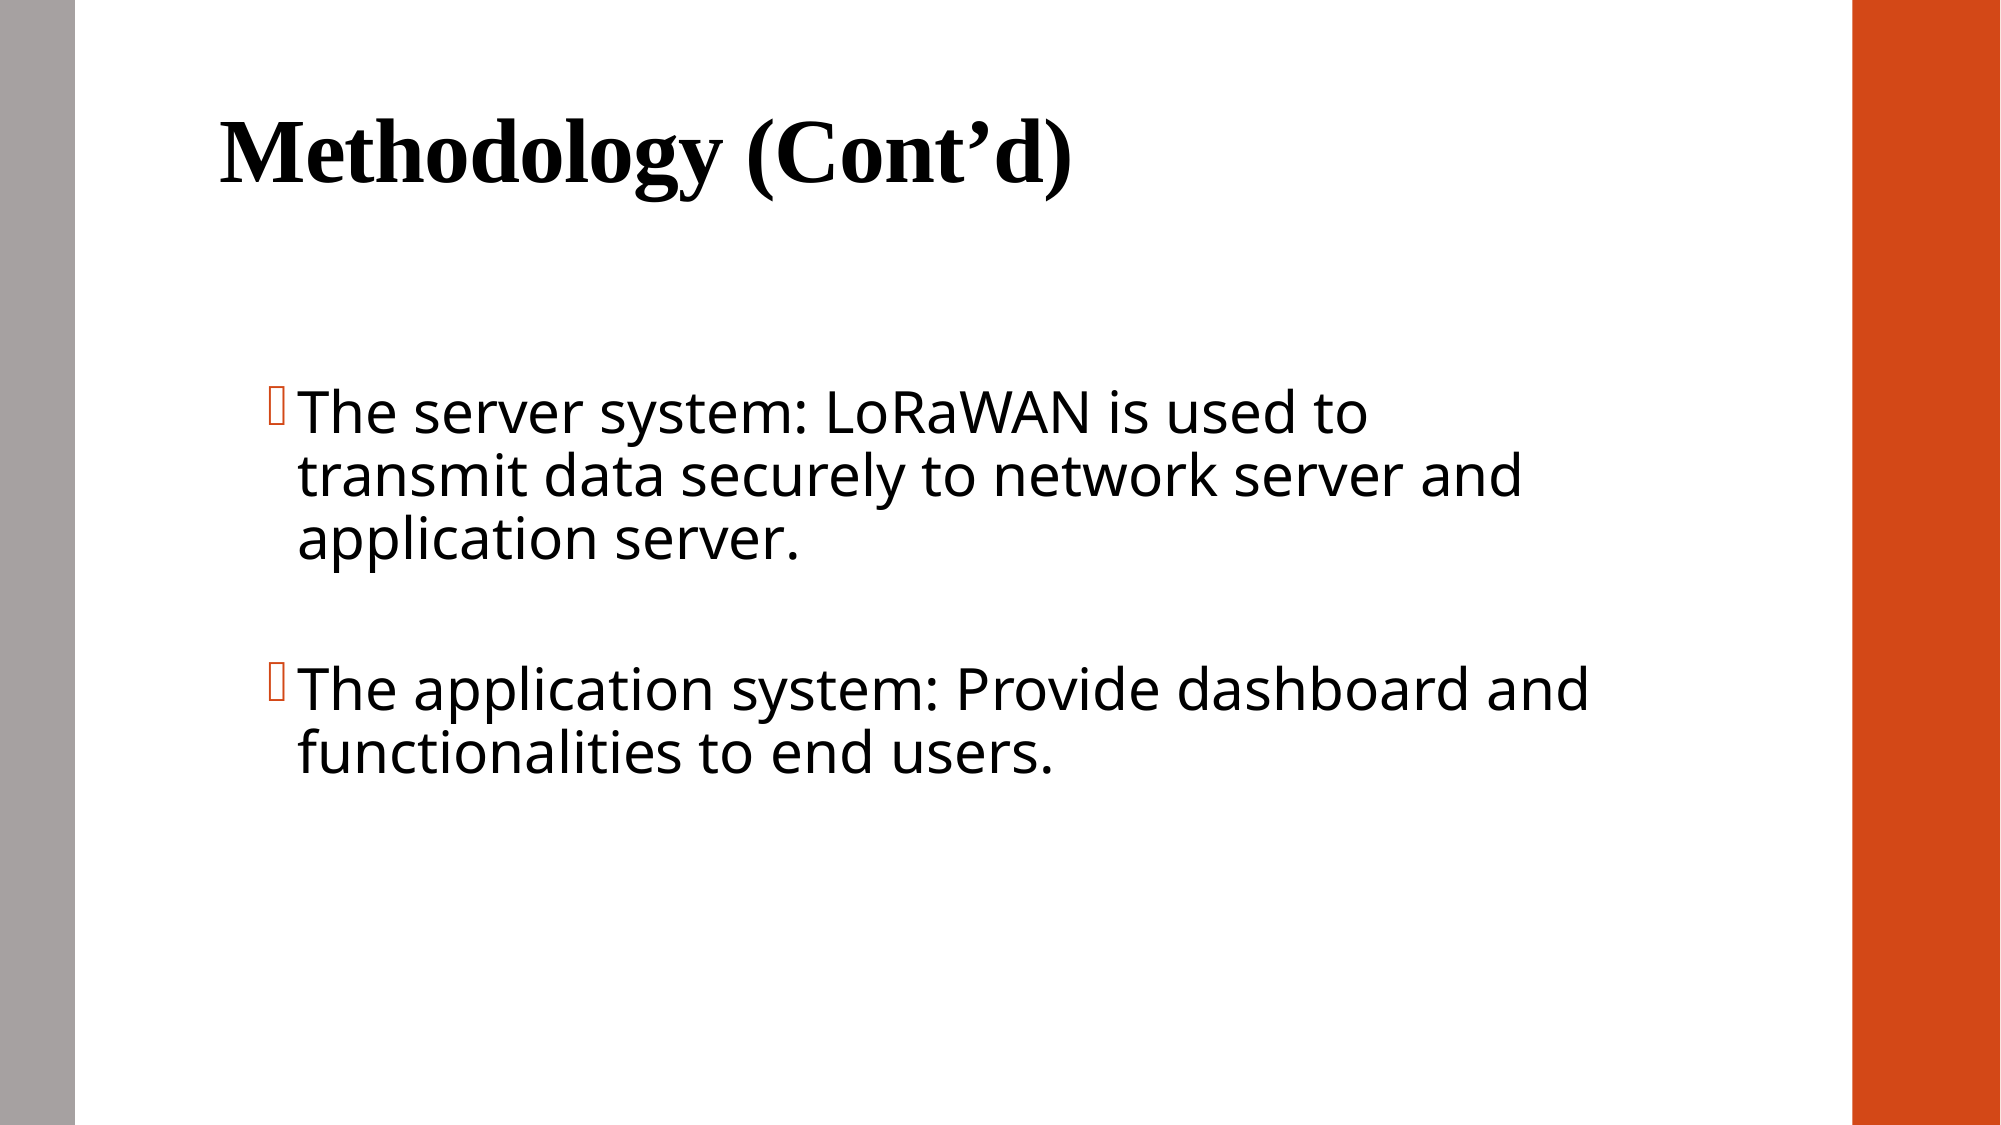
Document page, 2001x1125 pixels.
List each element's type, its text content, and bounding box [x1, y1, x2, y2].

title Methodology (Cont’d) [204, 43, 1795, 210]
list The server system: LoRaWAN is used to transmit data securely to network server and application server. The application system: Provide dashboard and functionalities to end users. [206, 299, 1617, 1014]
